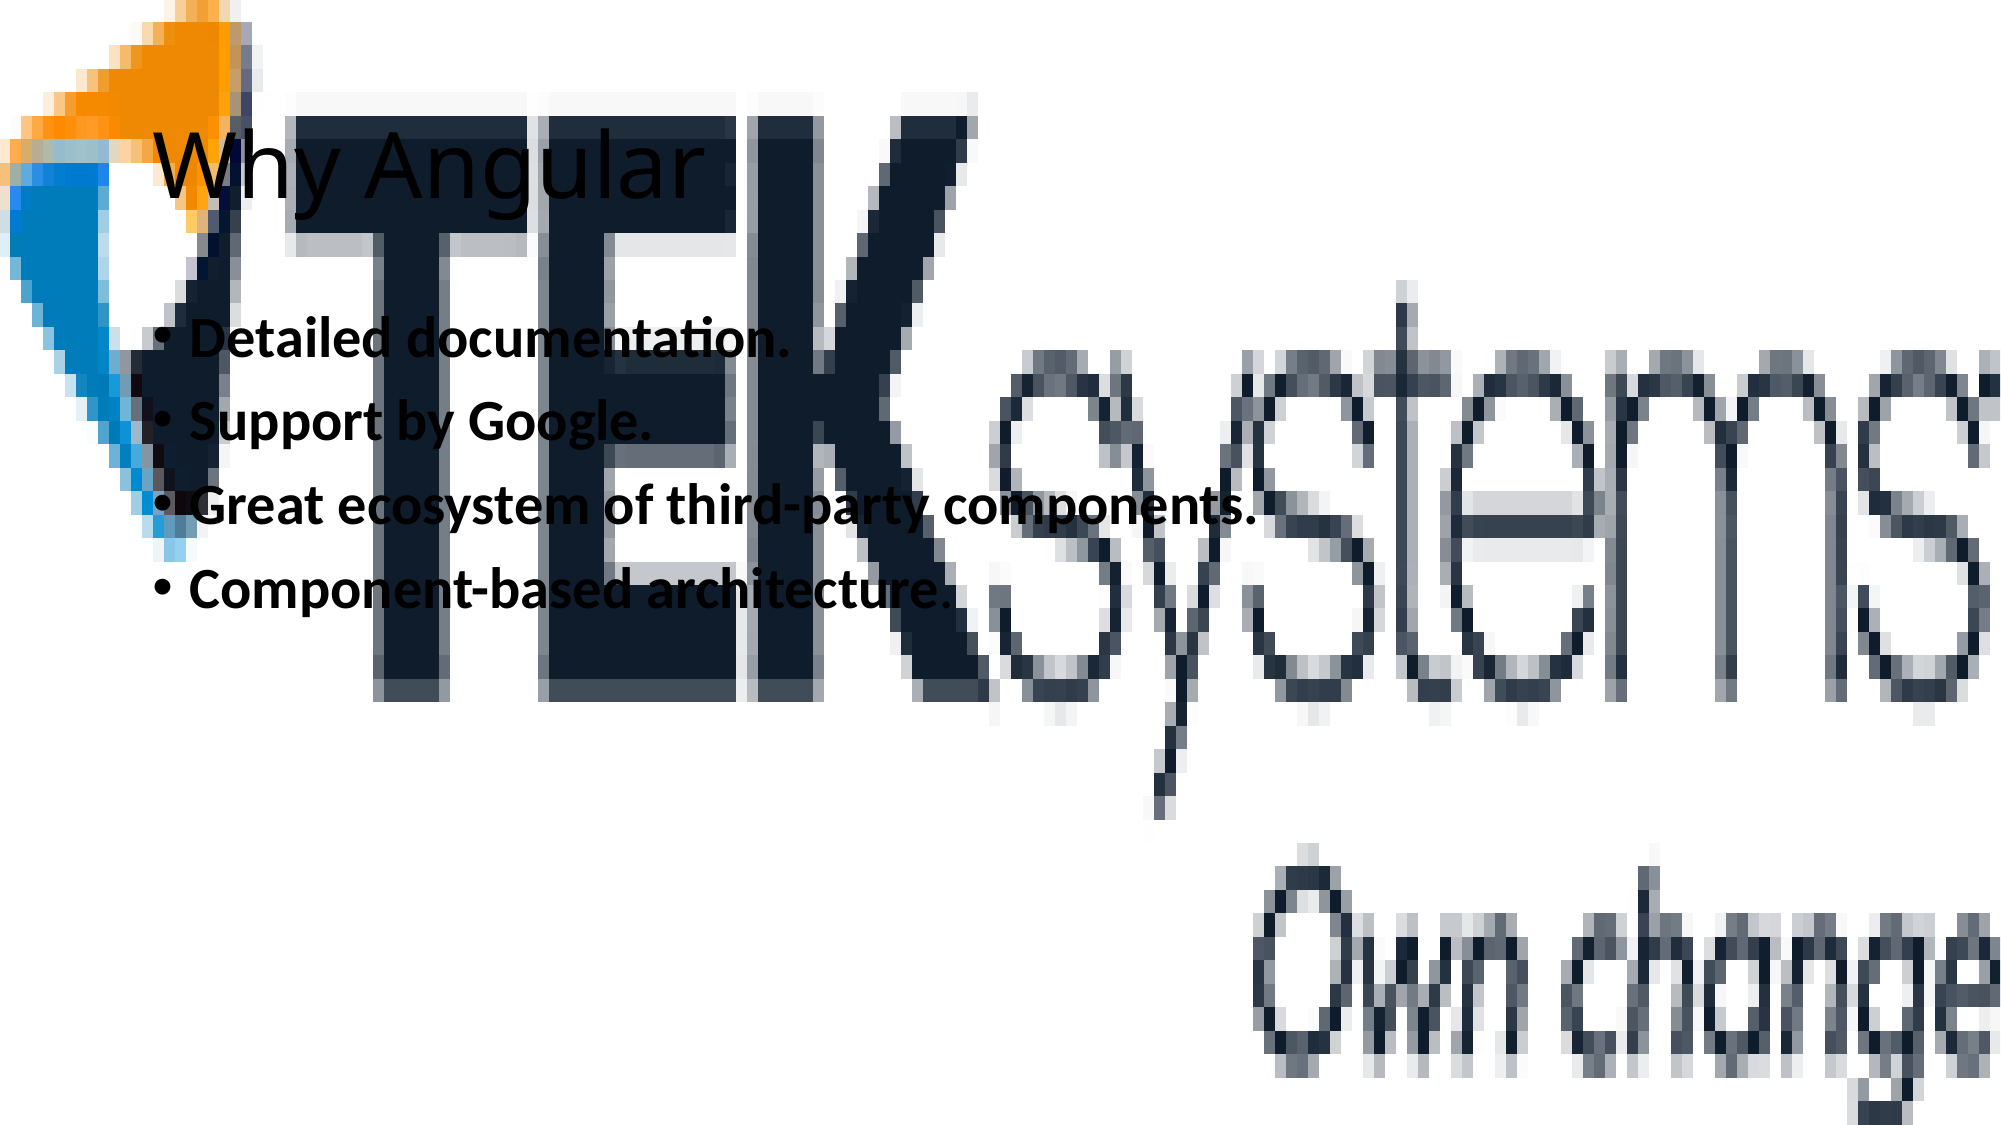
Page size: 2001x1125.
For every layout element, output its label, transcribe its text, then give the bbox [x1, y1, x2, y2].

list Detailed documentation. Support by Google. Great ecosystem of third-party components. Component-based architecture. [137, 299, 1863, 1014]
title Why Angular [137, 59, 1863, 278]
picture [0, 0, 2001, 1125]
